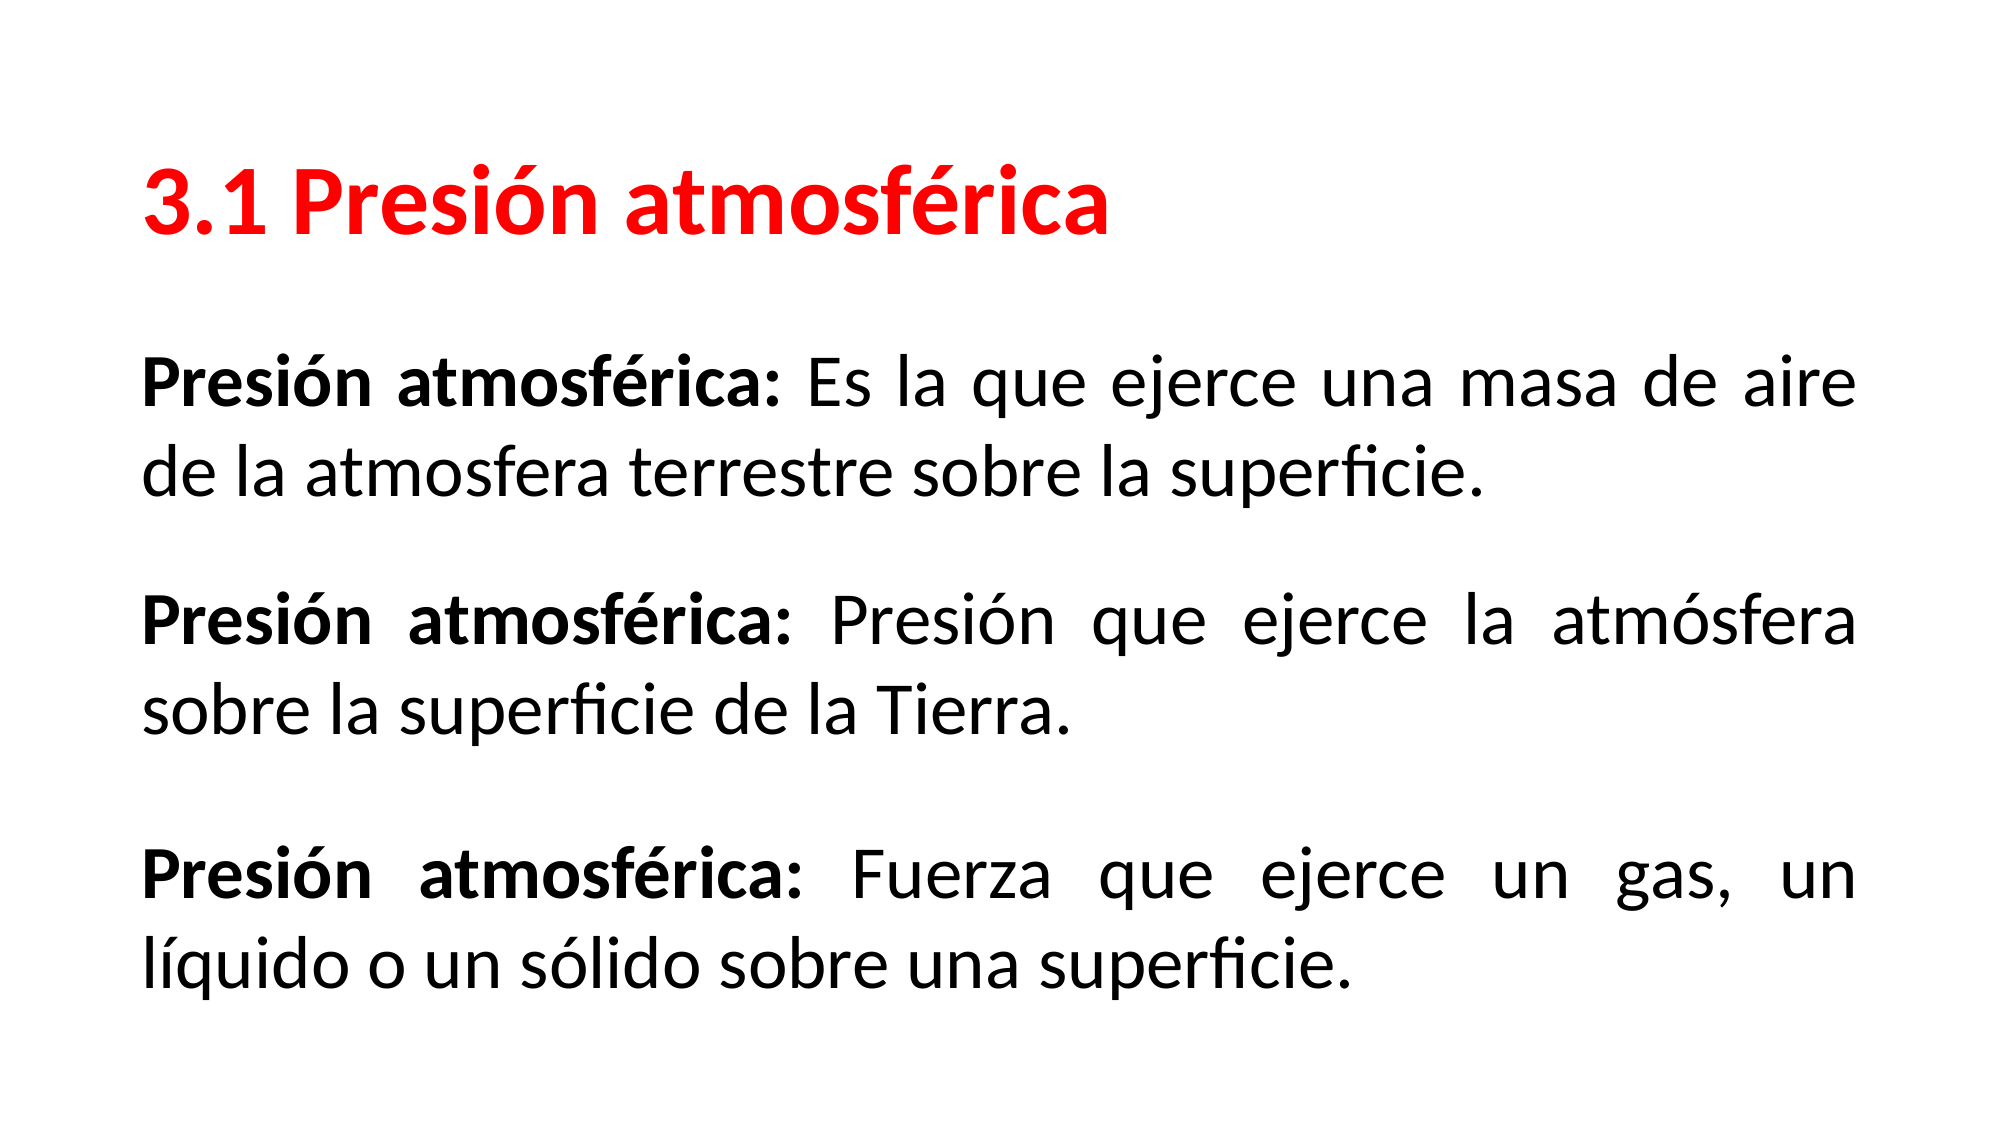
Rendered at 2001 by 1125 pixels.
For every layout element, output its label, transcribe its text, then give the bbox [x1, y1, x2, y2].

text_box 3.1 Presión atmosférica [126, 126, 1746, 262]
text_box Presión atmosférica: Fuerza que ejerce un gas, un líquido o un sólido sobre una superficie. [126, 815, 1874, 1011]
text_box Presión atmosférica: Es la que ejerce una masa de aire de la atmosfera terrestre sobre la superficie. [126, 323, 1874, 519]
text_box Presión atmosférica: Presión que ejerce la atmósfera sobre la superficie de la Tierra. [126, 562, 1874, 758]
